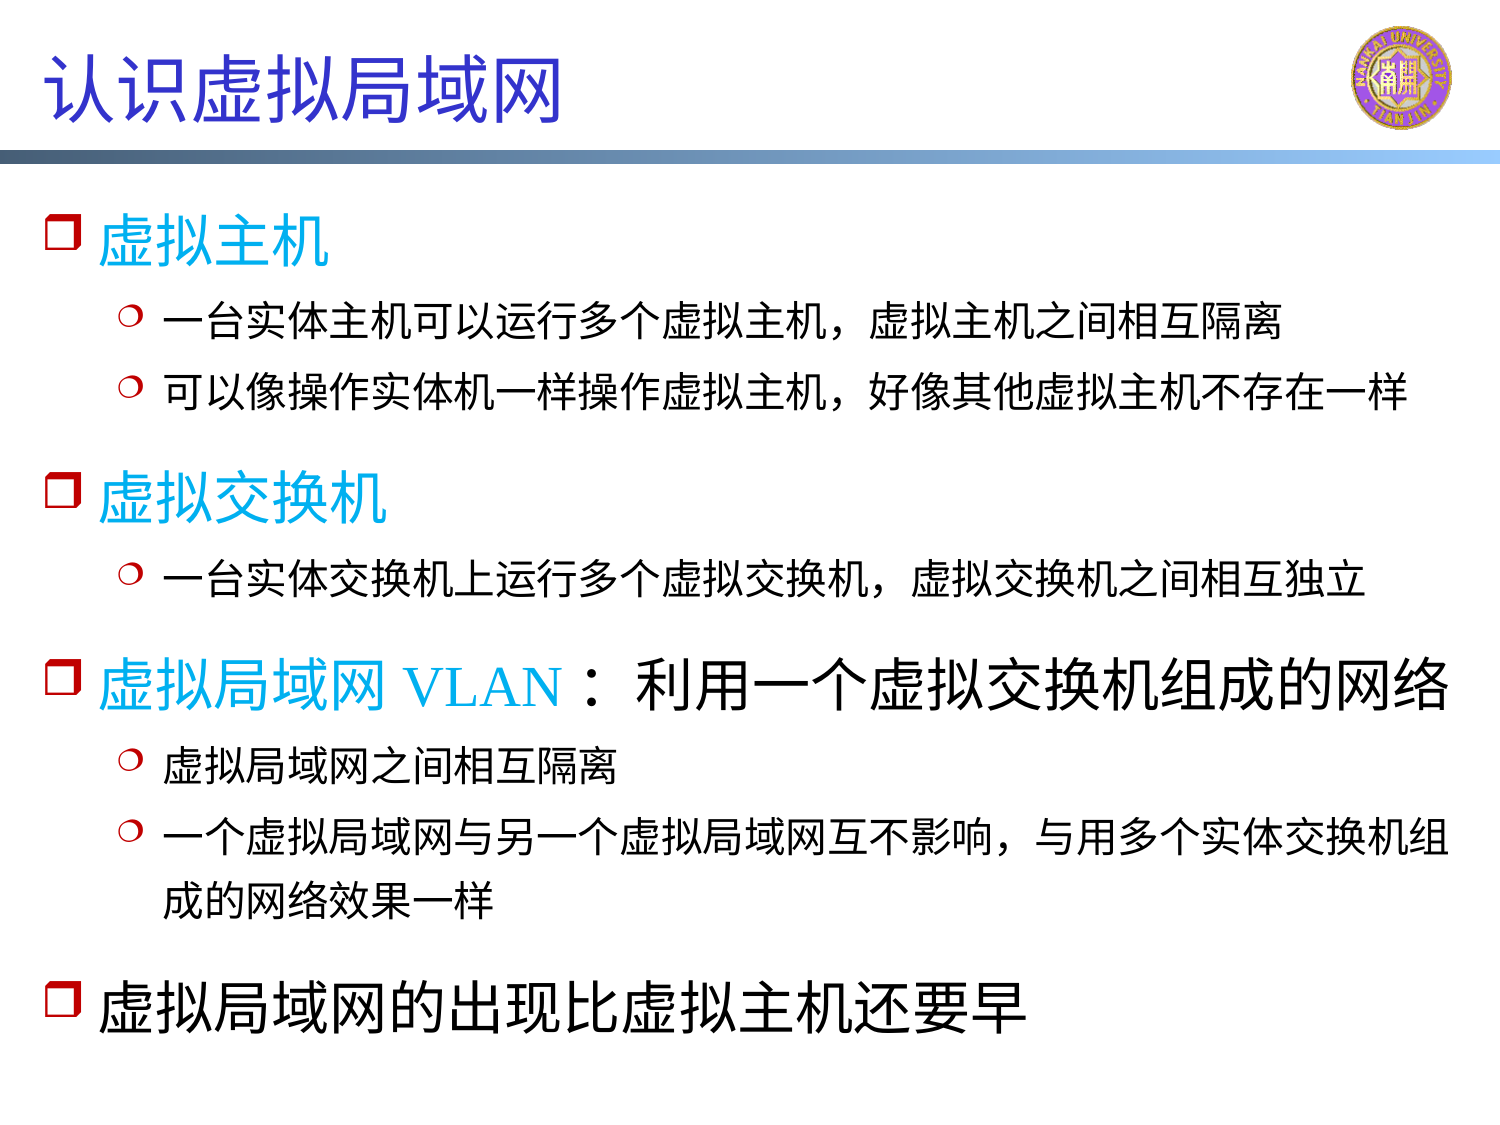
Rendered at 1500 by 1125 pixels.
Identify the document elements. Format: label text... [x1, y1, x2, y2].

title 认识虚拟局域网 [25, 24, 1475, 151]
list 虚拟主机 一台实体主机可以运行多个虚拟主机，虚拟主机之间相互隔离 可以像操作实体机一样操作虚拟主机，好像其他虚拟主机不存在一样 虚拟交换机 一台实体交换机上运行多个虚拟交换机，虚拟交换机之间相互独立 虚拟局域网VLAN：利用一个虚拟交换机组成的网络 虚拟局域网之间相互隔离 一个虚拟局域网与另一个虚拟局域网互不影响，与用多个实体交换机组成的网络效果一样 虚拟局域网的出现比虚拟主机还要早 [25, 175, 1475, 1087]
